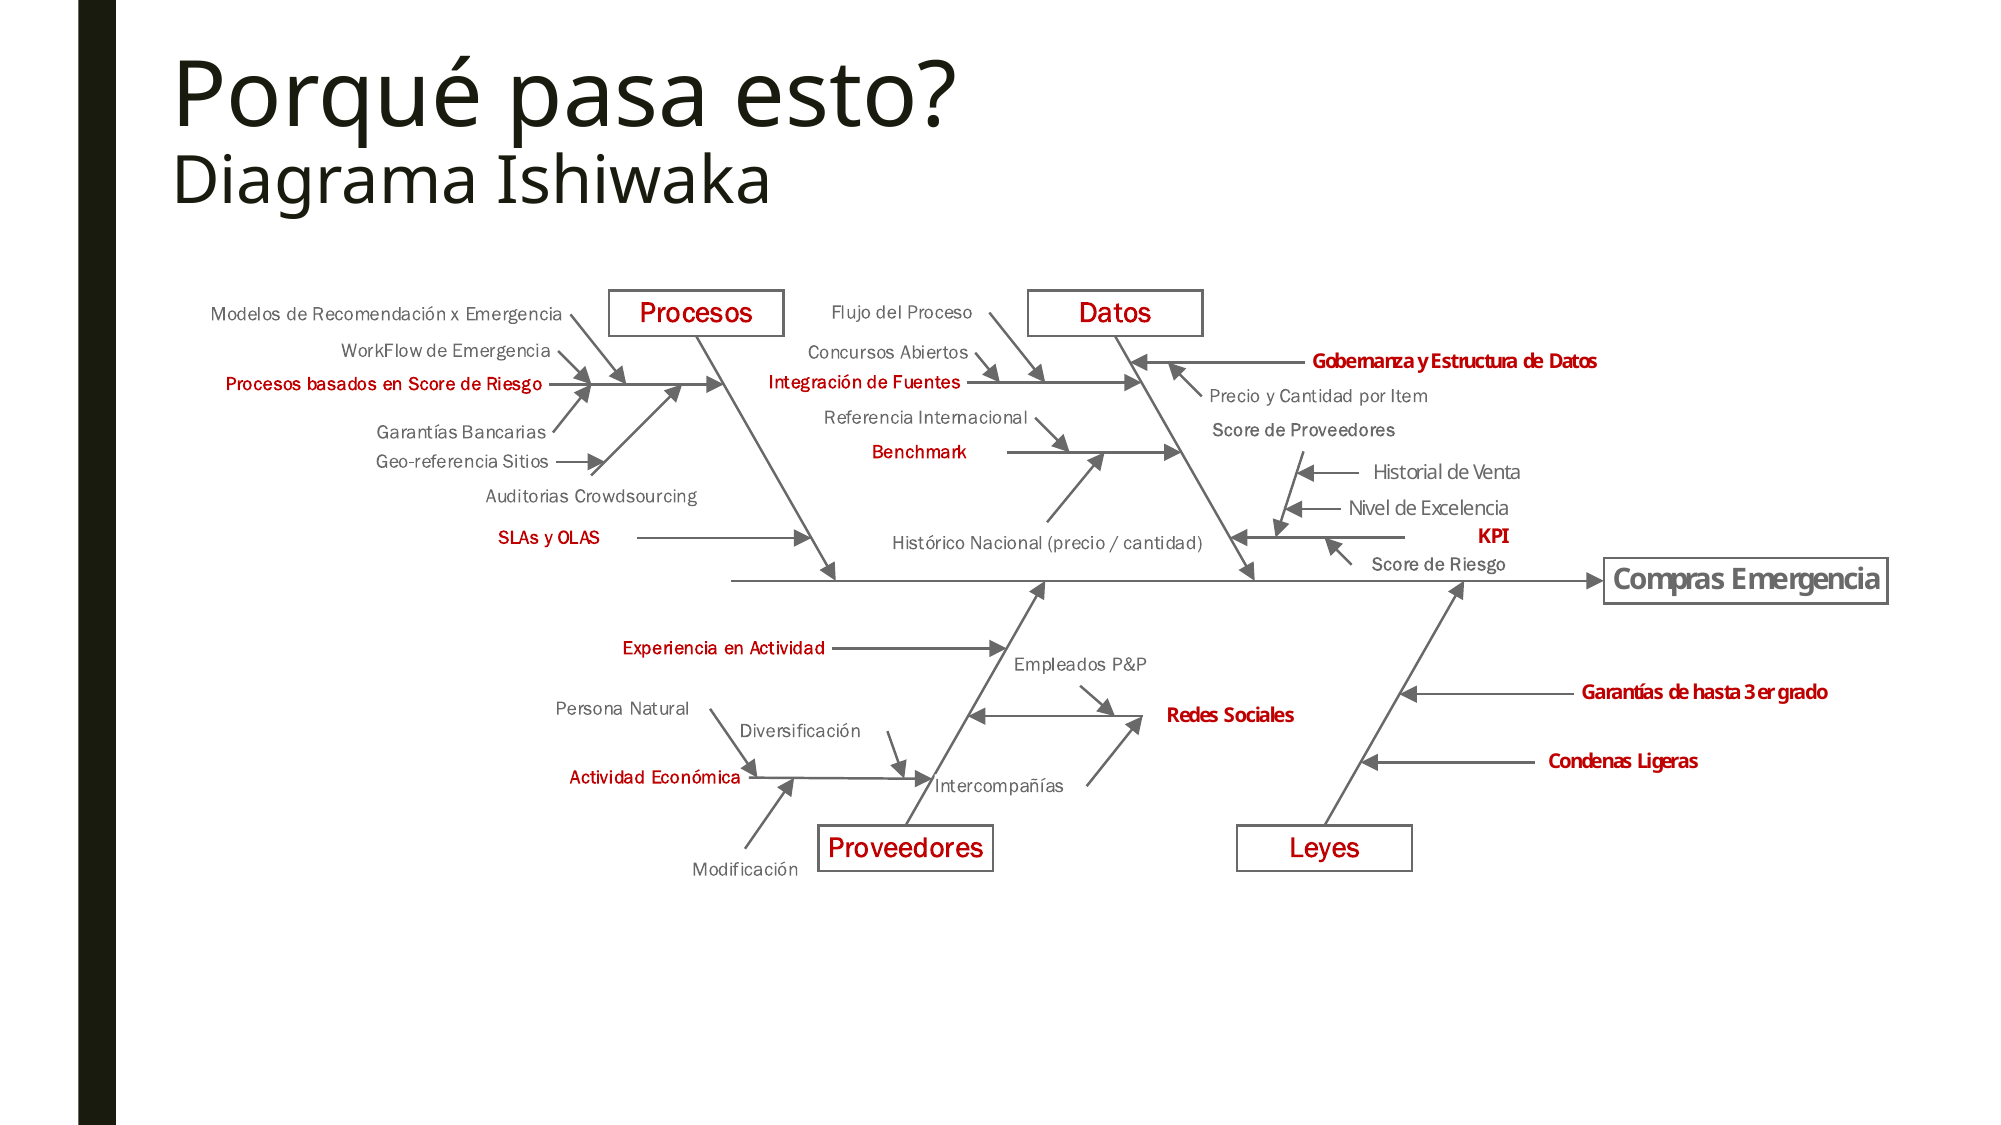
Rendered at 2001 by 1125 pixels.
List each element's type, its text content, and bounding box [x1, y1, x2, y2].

title Porqué pasa esto? Diagrama Ishiwaka [156, 41, 1732, 285]
picture [197, 284, 1894, 891]
